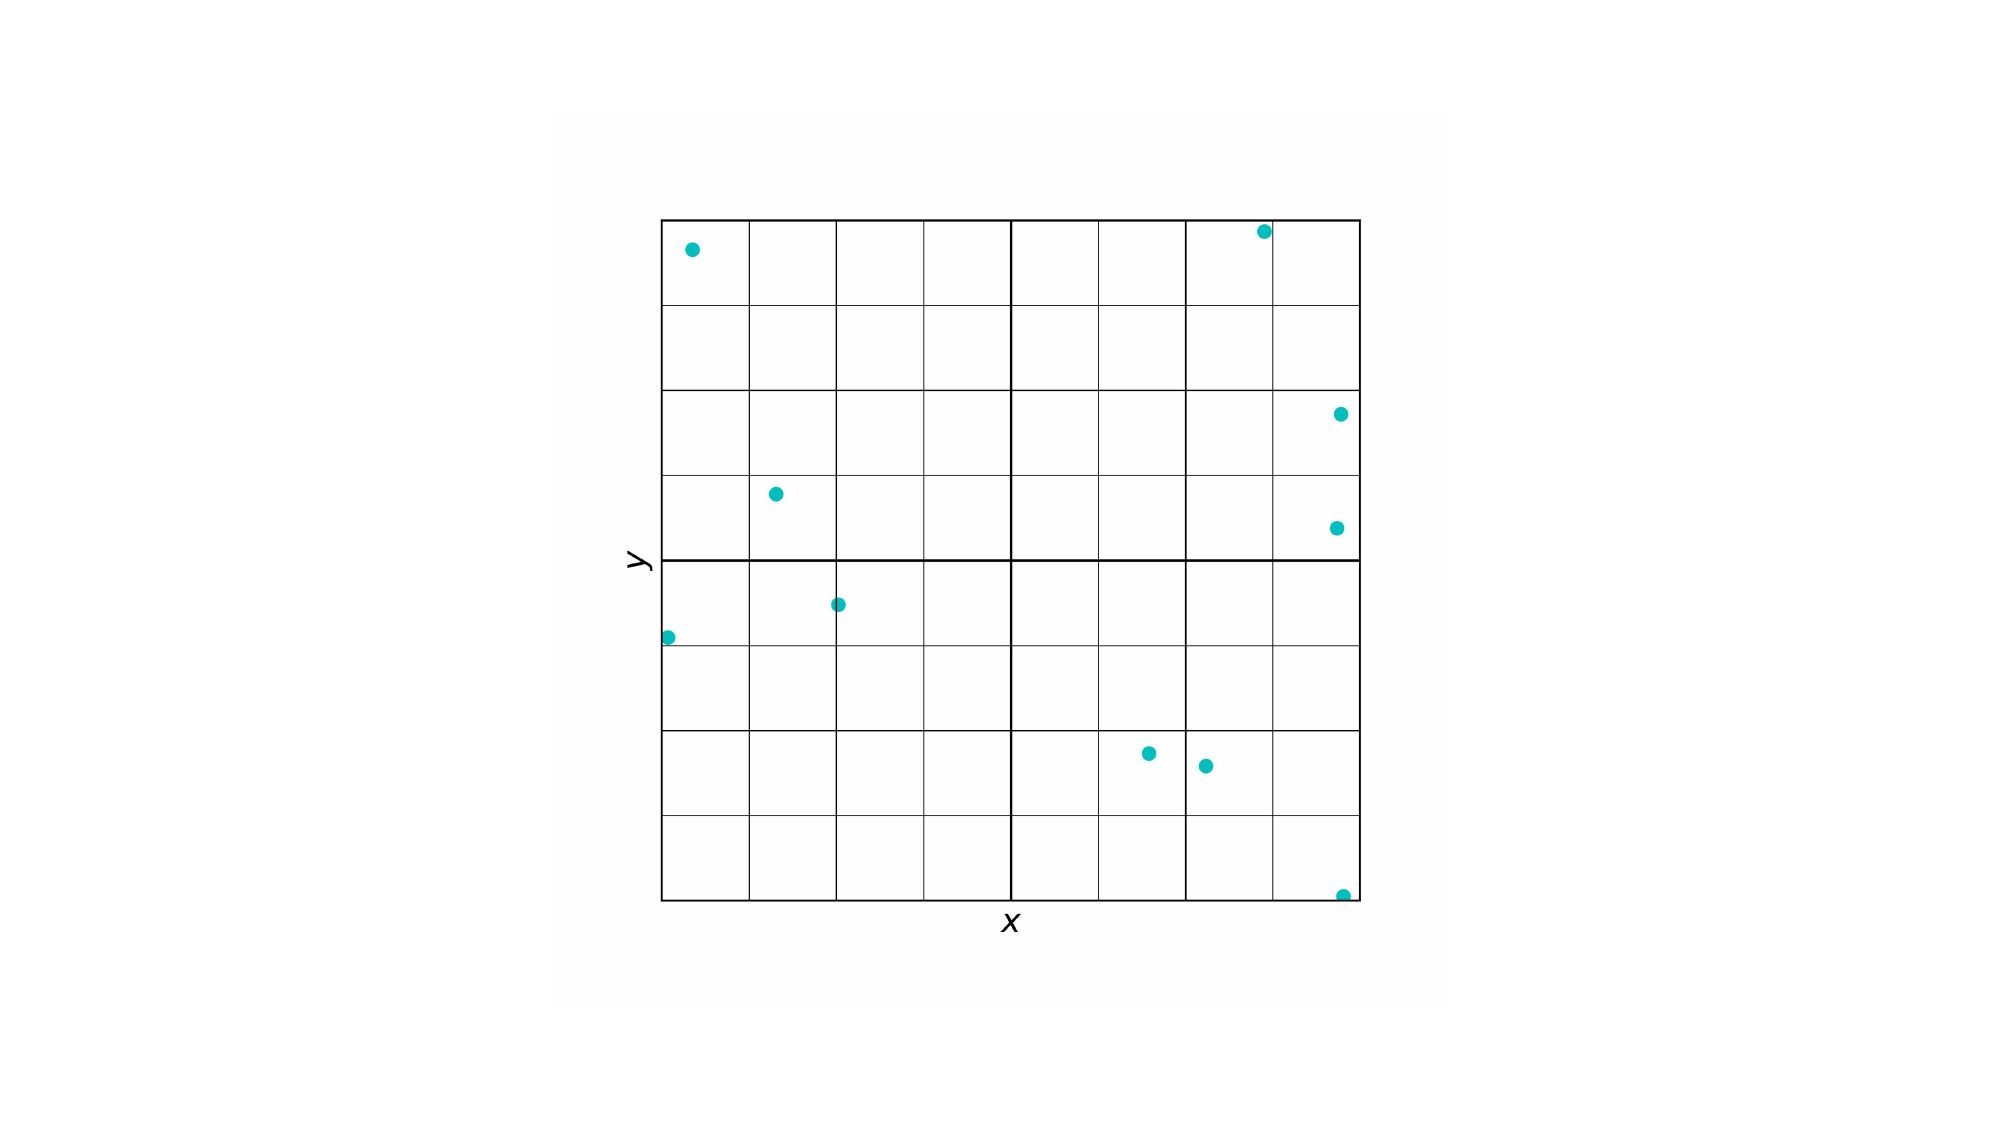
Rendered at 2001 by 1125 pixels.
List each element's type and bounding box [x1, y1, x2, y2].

picture [551, 110, 1587, 1036]
